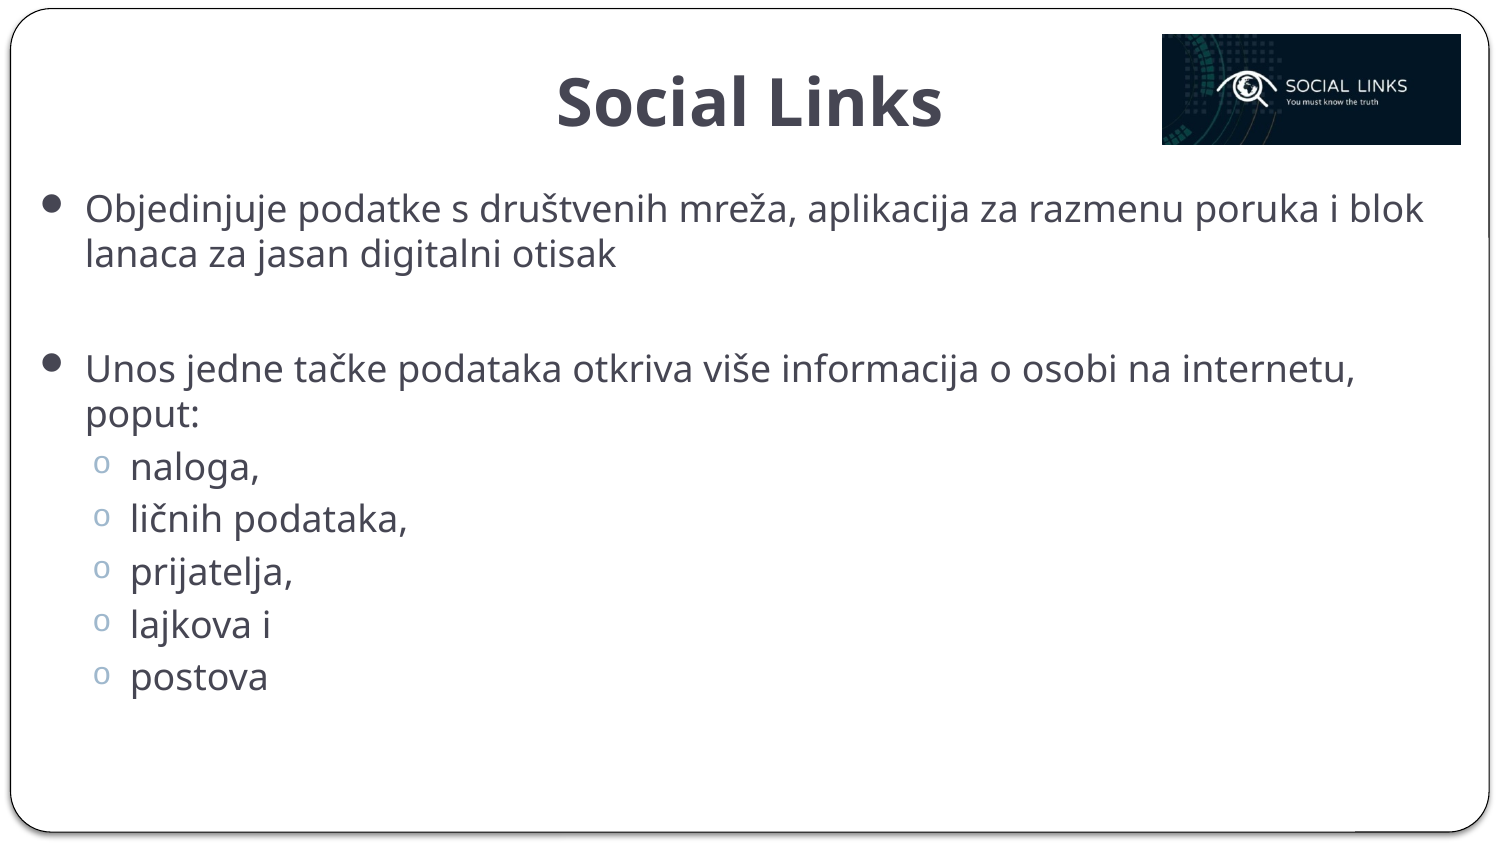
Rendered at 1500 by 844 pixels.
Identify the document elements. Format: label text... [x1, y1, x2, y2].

title Social Links [24, 33, 1475, 175]
list Objedinjuje podatke s društvenih mreža, aplikacija za razmenu poruka i blok lanaca za jasan digitalni otisak Unos jedne tačke podataka otkriva više informacija o osobi na internetu, poput: naloga, ličnih podataka, prijatelja, lajkova i postova [24, 178, 1475, 810]
picture [1162, 34, 1461, 145]
